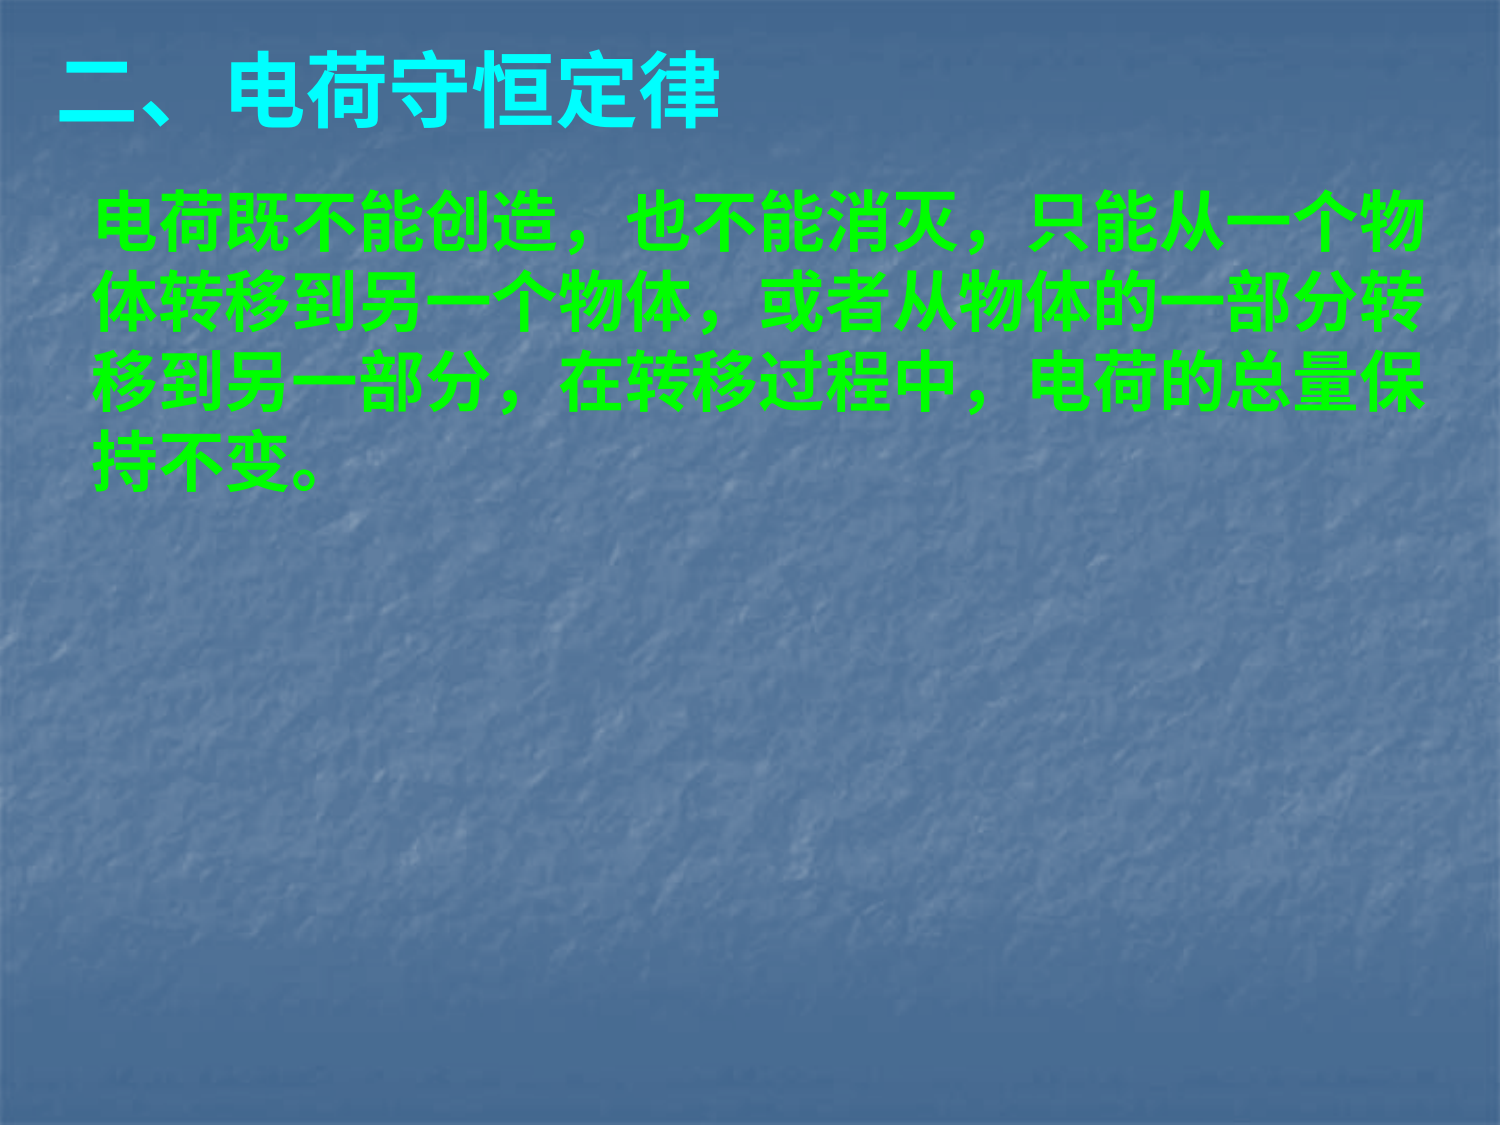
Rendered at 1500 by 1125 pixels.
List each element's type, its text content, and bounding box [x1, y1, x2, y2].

text_box 二、电荷守恒定律 [41, 31, 857, 146]
text_box 电荷既不能创造，也不能消灭，只能从一个物体转移到另一个物体，或者从物体的一部分转移到另一部分，在转移过程中，电荷的总量保 持不变。 [76, 172, 1459, 508]
